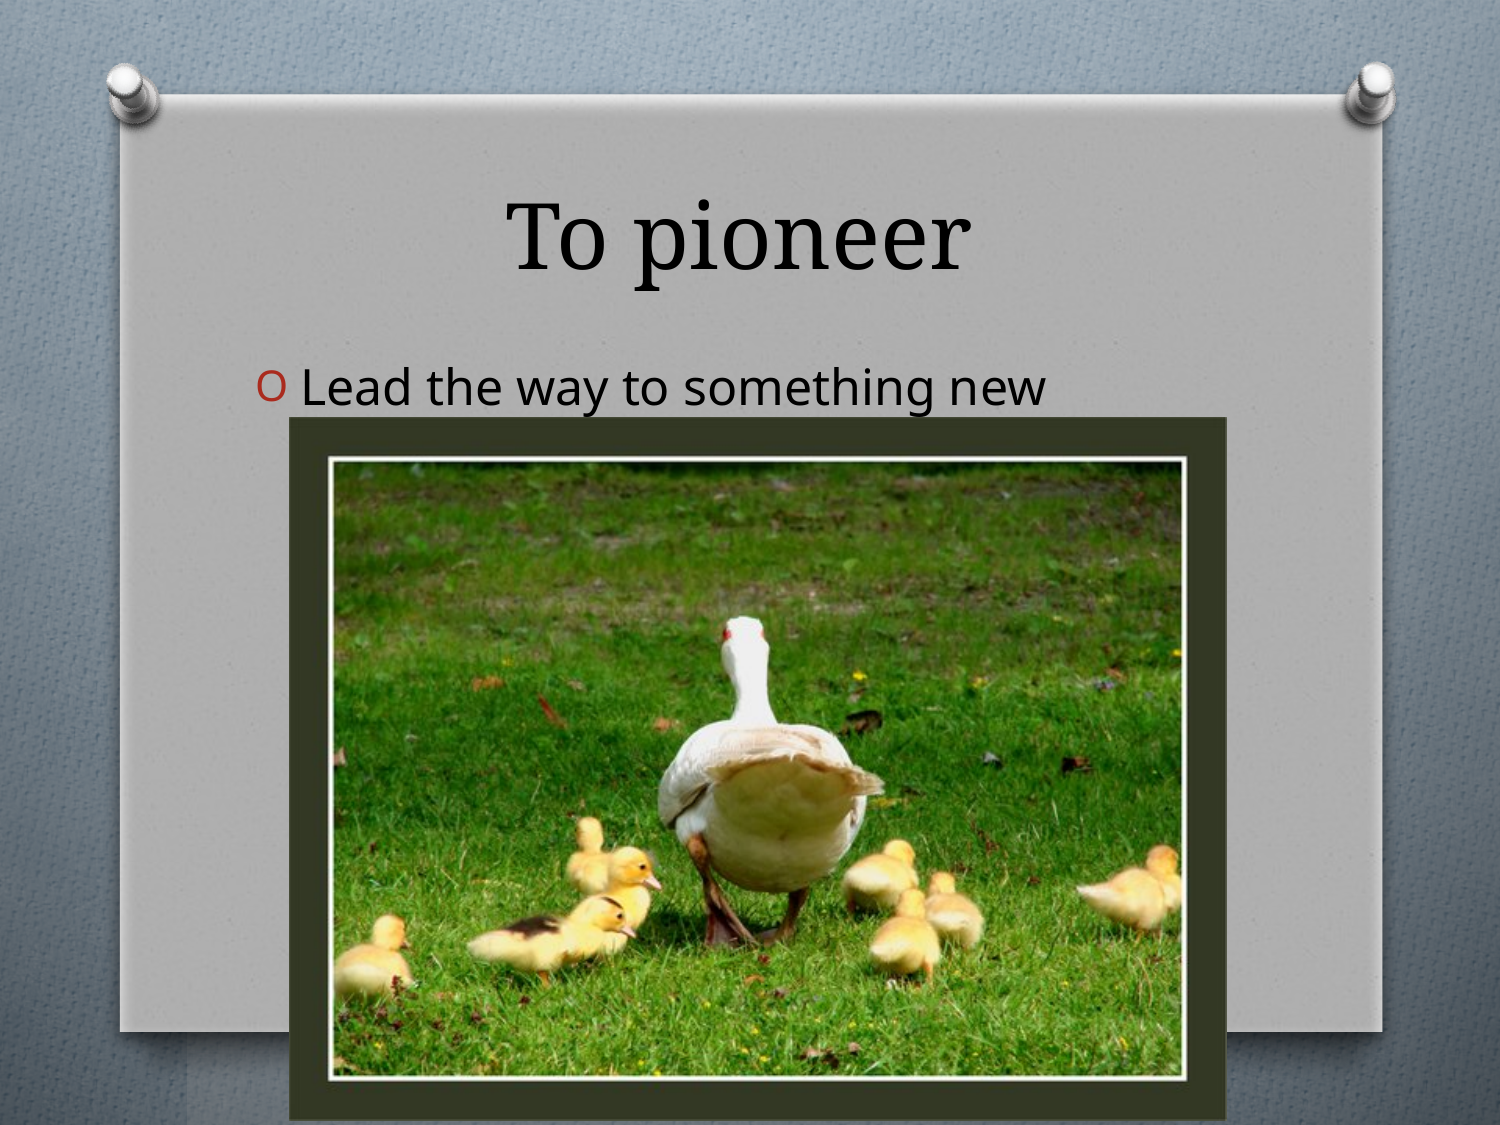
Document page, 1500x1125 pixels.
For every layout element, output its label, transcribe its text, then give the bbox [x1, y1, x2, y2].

picture [289, 417, 1228, 1122]
list Lead the way to something new [240, 347, 1257, 939]
title To pioneer [179, 134, 1323, 332]
picture [75, 29, 198, 153]
picture [1317, 35, 1439, 156]
